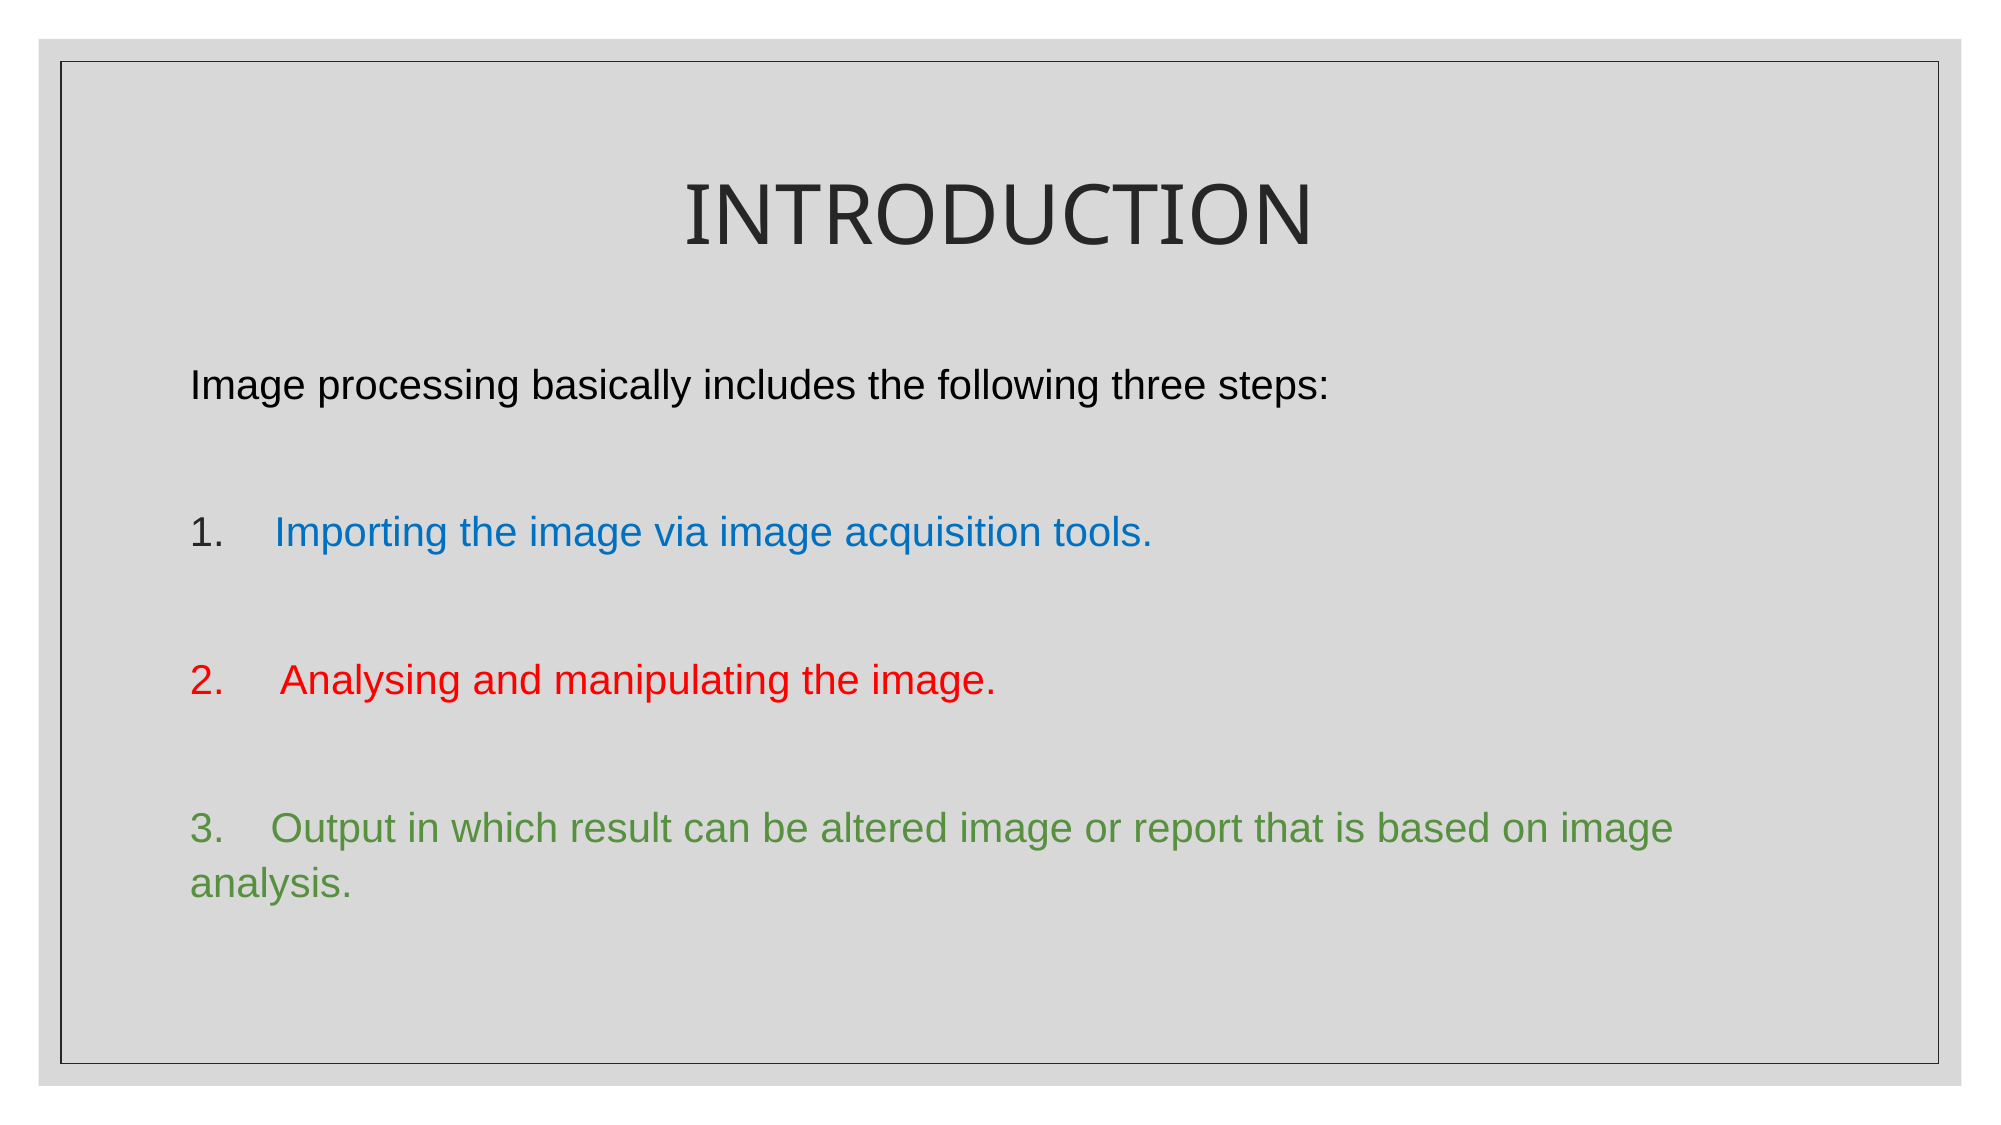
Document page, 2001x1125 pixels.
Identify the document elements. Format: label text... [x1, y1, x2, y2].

title INTRODUCTION [174, 105, 1825, 331]
list Image processing basically includes the following three steps: Importing the image via image acquisition tools. 2. Analysing and manipulating the image. 3. Output in which result can be altered image or report that is based on image analysis. [174, 345, 1825, 977]
